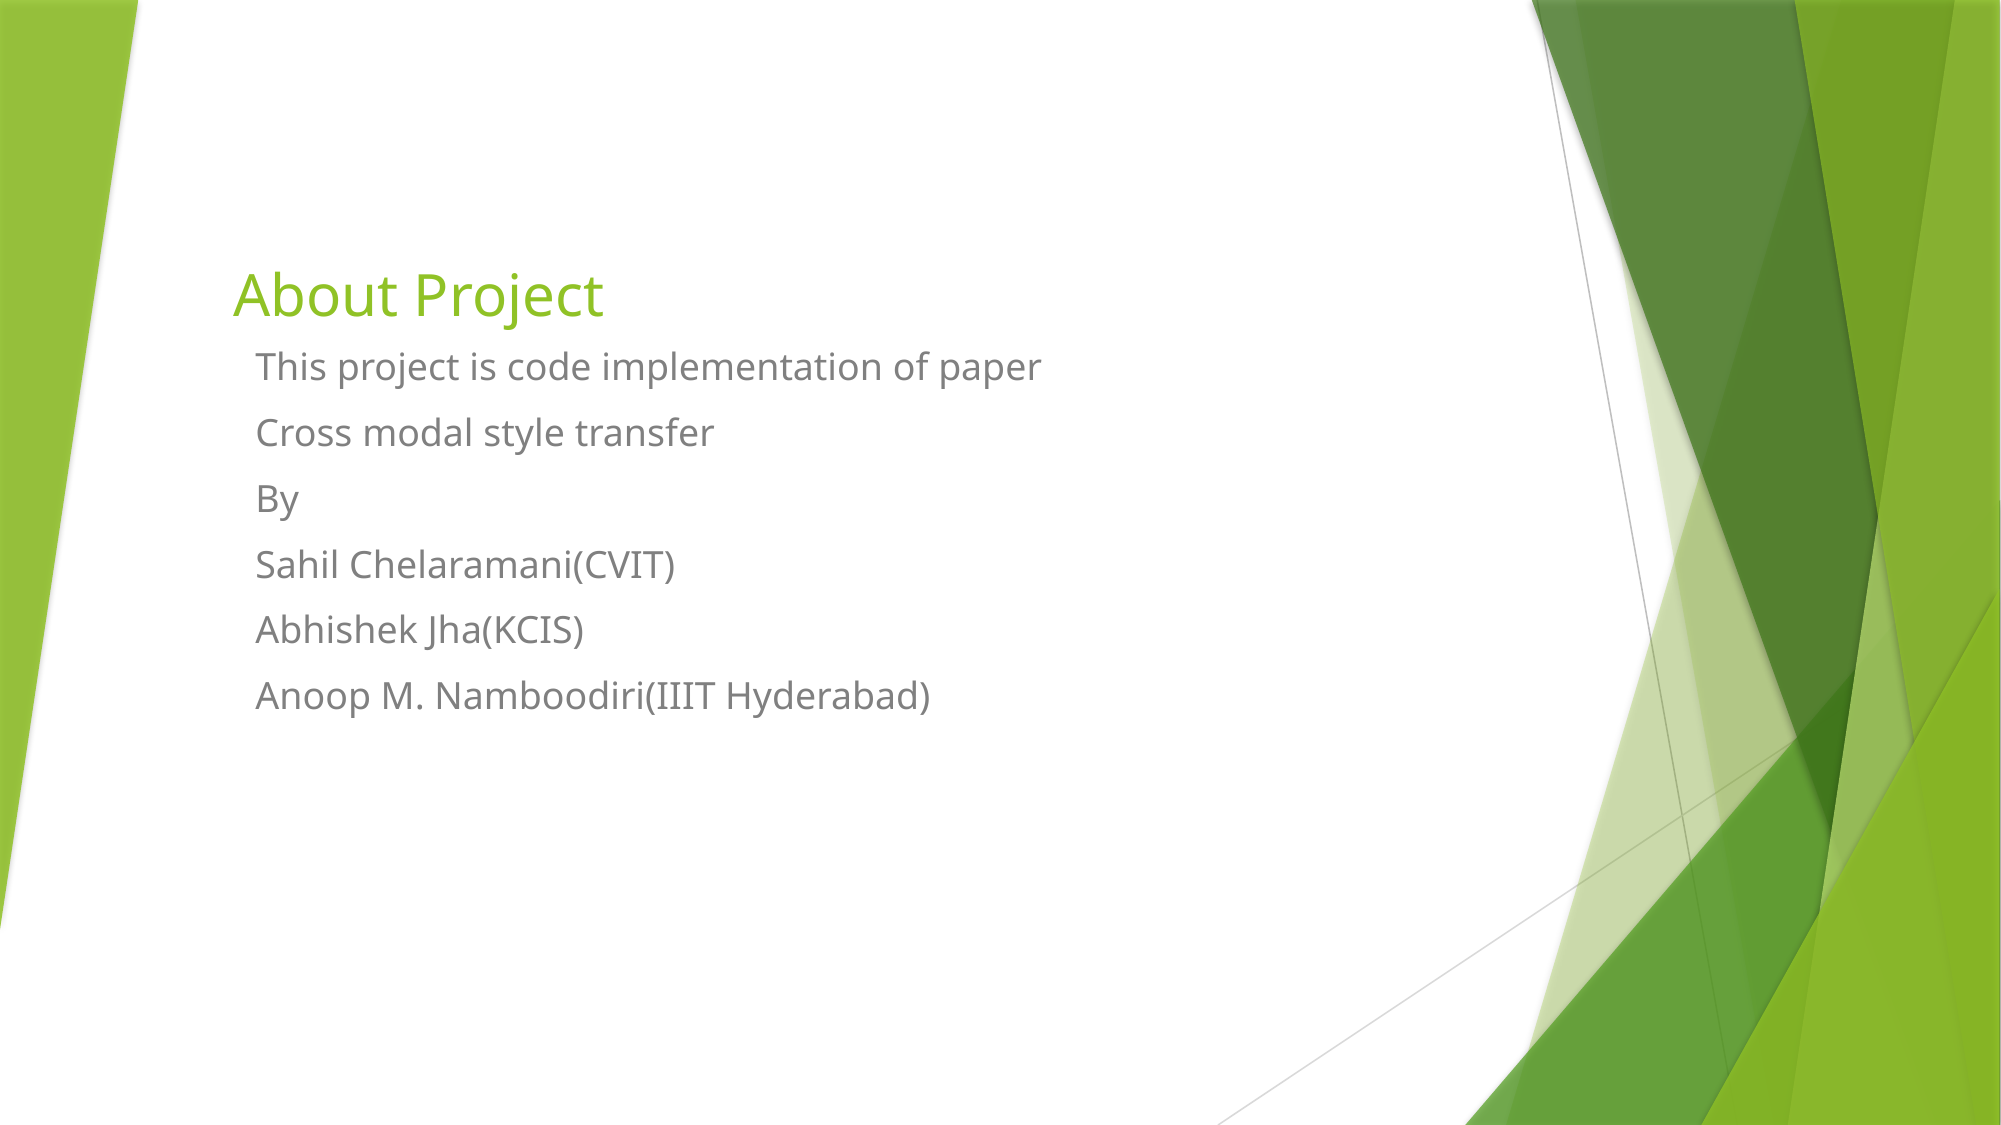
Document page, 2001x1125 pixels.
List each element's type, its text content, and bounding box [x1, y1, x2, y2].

subtitle This project is code implementation of paper Cross modal style transfer By Sahil Chelaramani(CVIT) Abhishek Jha(KCIS) Anoop M. Namboodiri(IIIT Hyderabad) [240, 335, 1515, 804]
title About Project [218, 65, 1493, 336]
